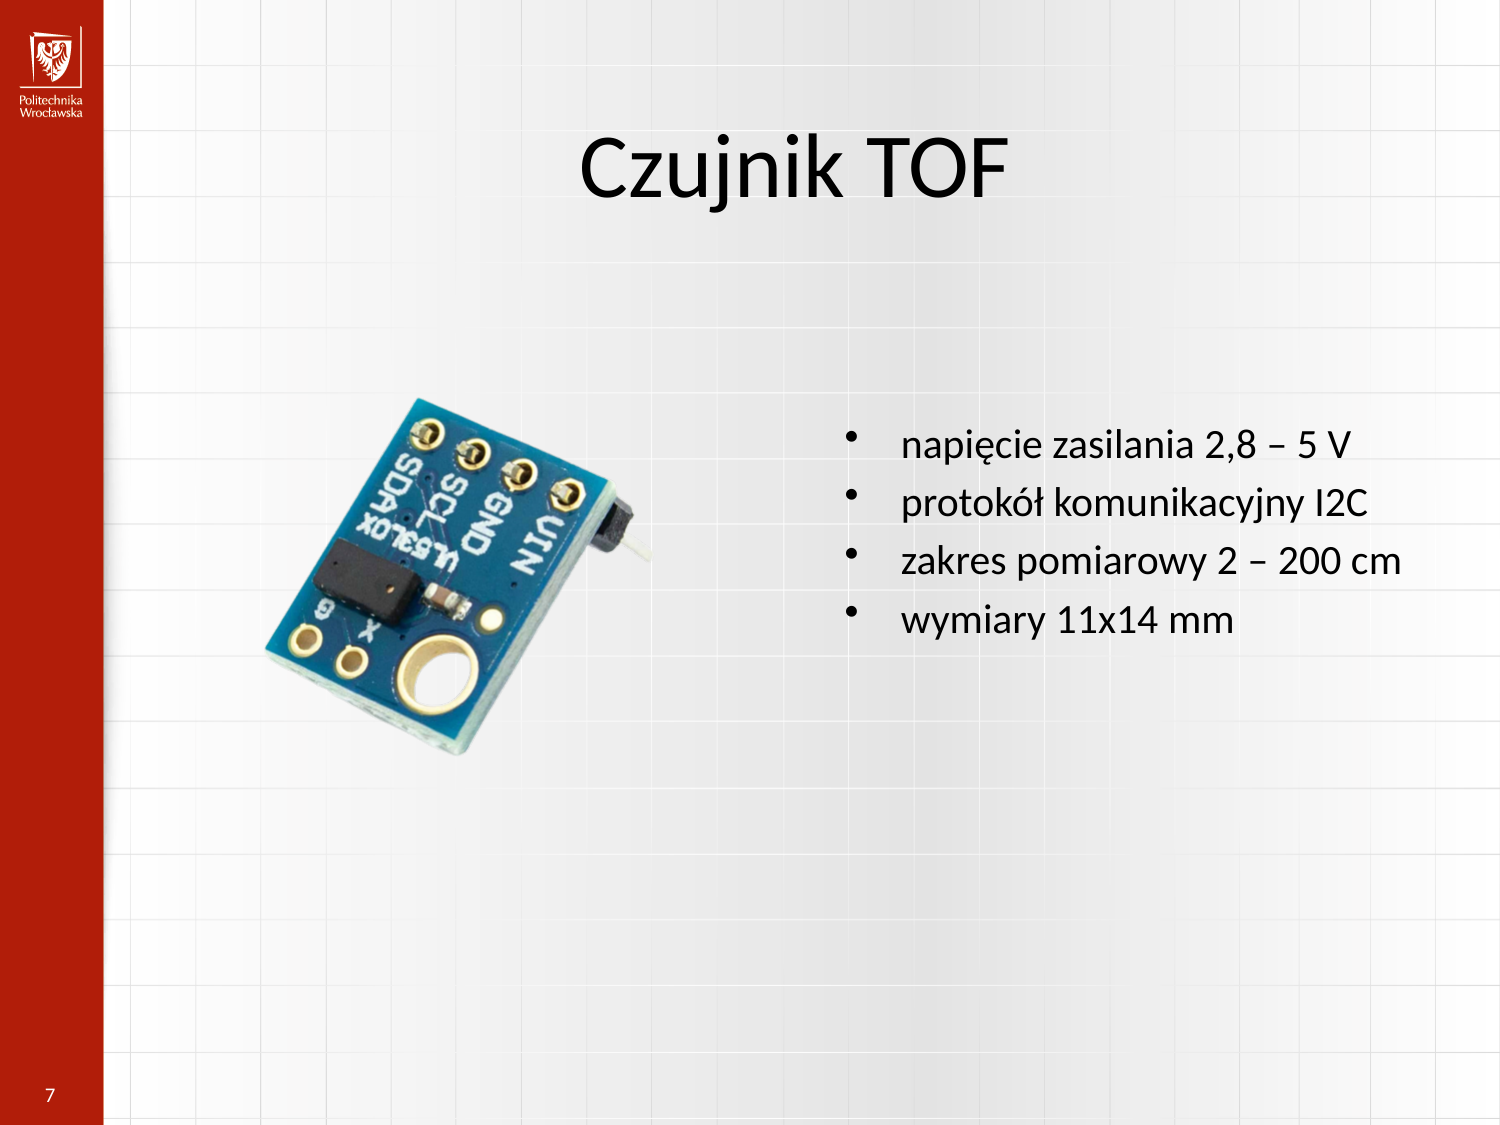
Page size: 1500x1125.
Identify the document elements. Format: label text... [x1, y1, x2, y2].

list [196, 319, 713, 806]
list napięcie zasilania 2,8 – 5 V protokół komunikacyjny I2C zakres pomiarowy 2 – 200 cm wymiary 11x14 mm [844, 408, 1500, 1125]
list Czujnik TOF [123, 90, 1483, 232]
picture [0, 0, 1500, 1125]
